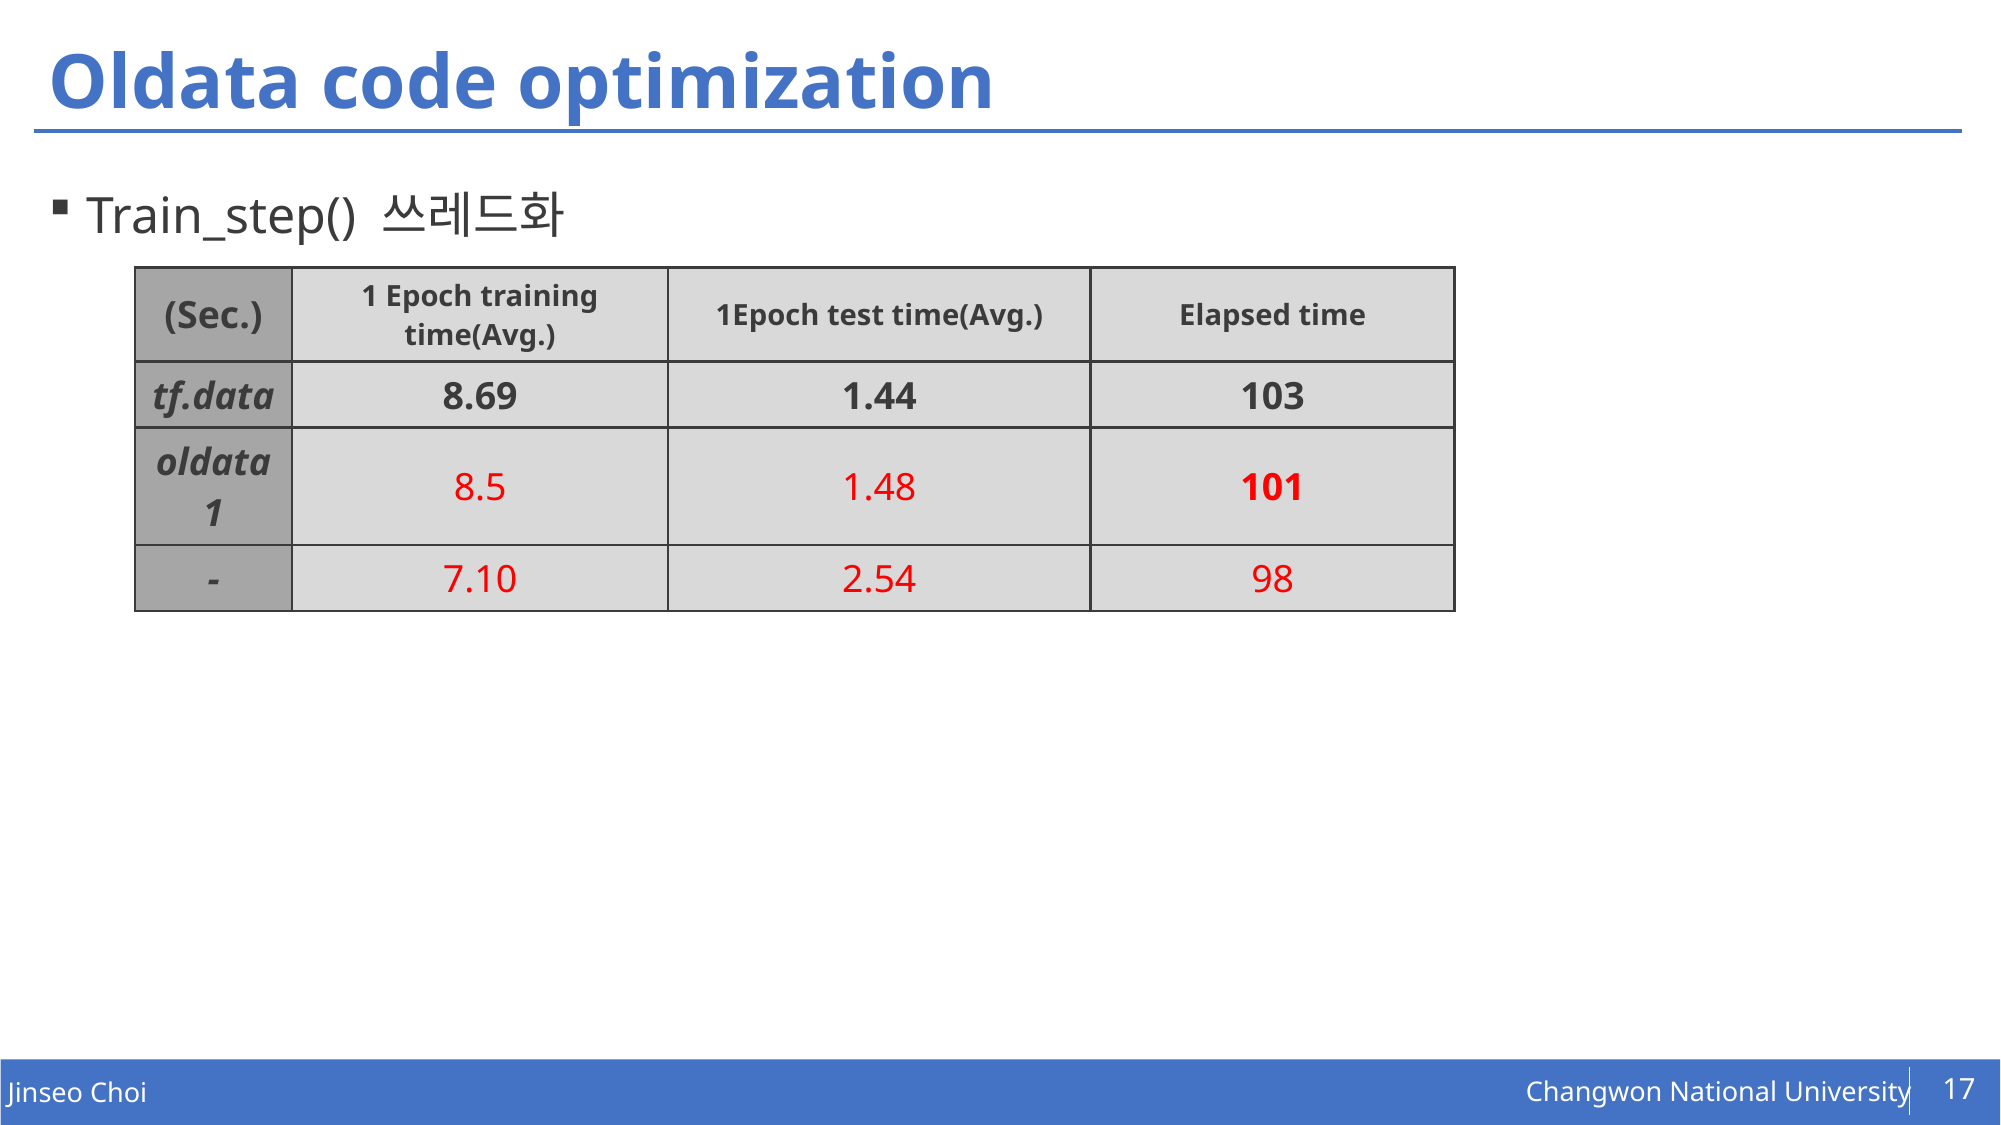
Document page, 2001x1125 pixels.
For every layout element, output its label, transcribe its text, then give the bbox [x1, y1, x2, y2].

list Train_step() 쓰레드화 [33, 152, 1963, 997]
slide_number 17 [1922, 1060, 1996, 1121]
table_cell 98 [1092, 546, 1453, 610]
table_header 1 Epoch training time(Avg.) [293, 269, 667, 360]
table_header Elapsed time [1092, 269, 1453, 360]
table_cell oldata1 [136, 429, 291, 544]
table_cell 7.10 [293, 546, 667, 610]
table_header 1Epoch test time(Avg.) [669, 269, 1089, 360]
table_cell tf.data [136, 363, 291, 426]
table_cell 1.44 [669, 363, 1089, 426]
table_cell 103 [1092, 363, 1453, 426]
table_cell 8.5 [293, 429, 667, 544]
table_cell 8.69 [293, 363, 667, 426]
table_cell 1.48 [669, 429, 1089, 544]
table_cell - [136, 546, 291, 610]
table_cell 101 [1092, 429, 1453, 544]
table_header (Sec.) [136, 269, 291, 360]
title Oldata code optimization [33, 27, 1963, 143]
table_cell 2.54 [669, 546, 1089, 610]
